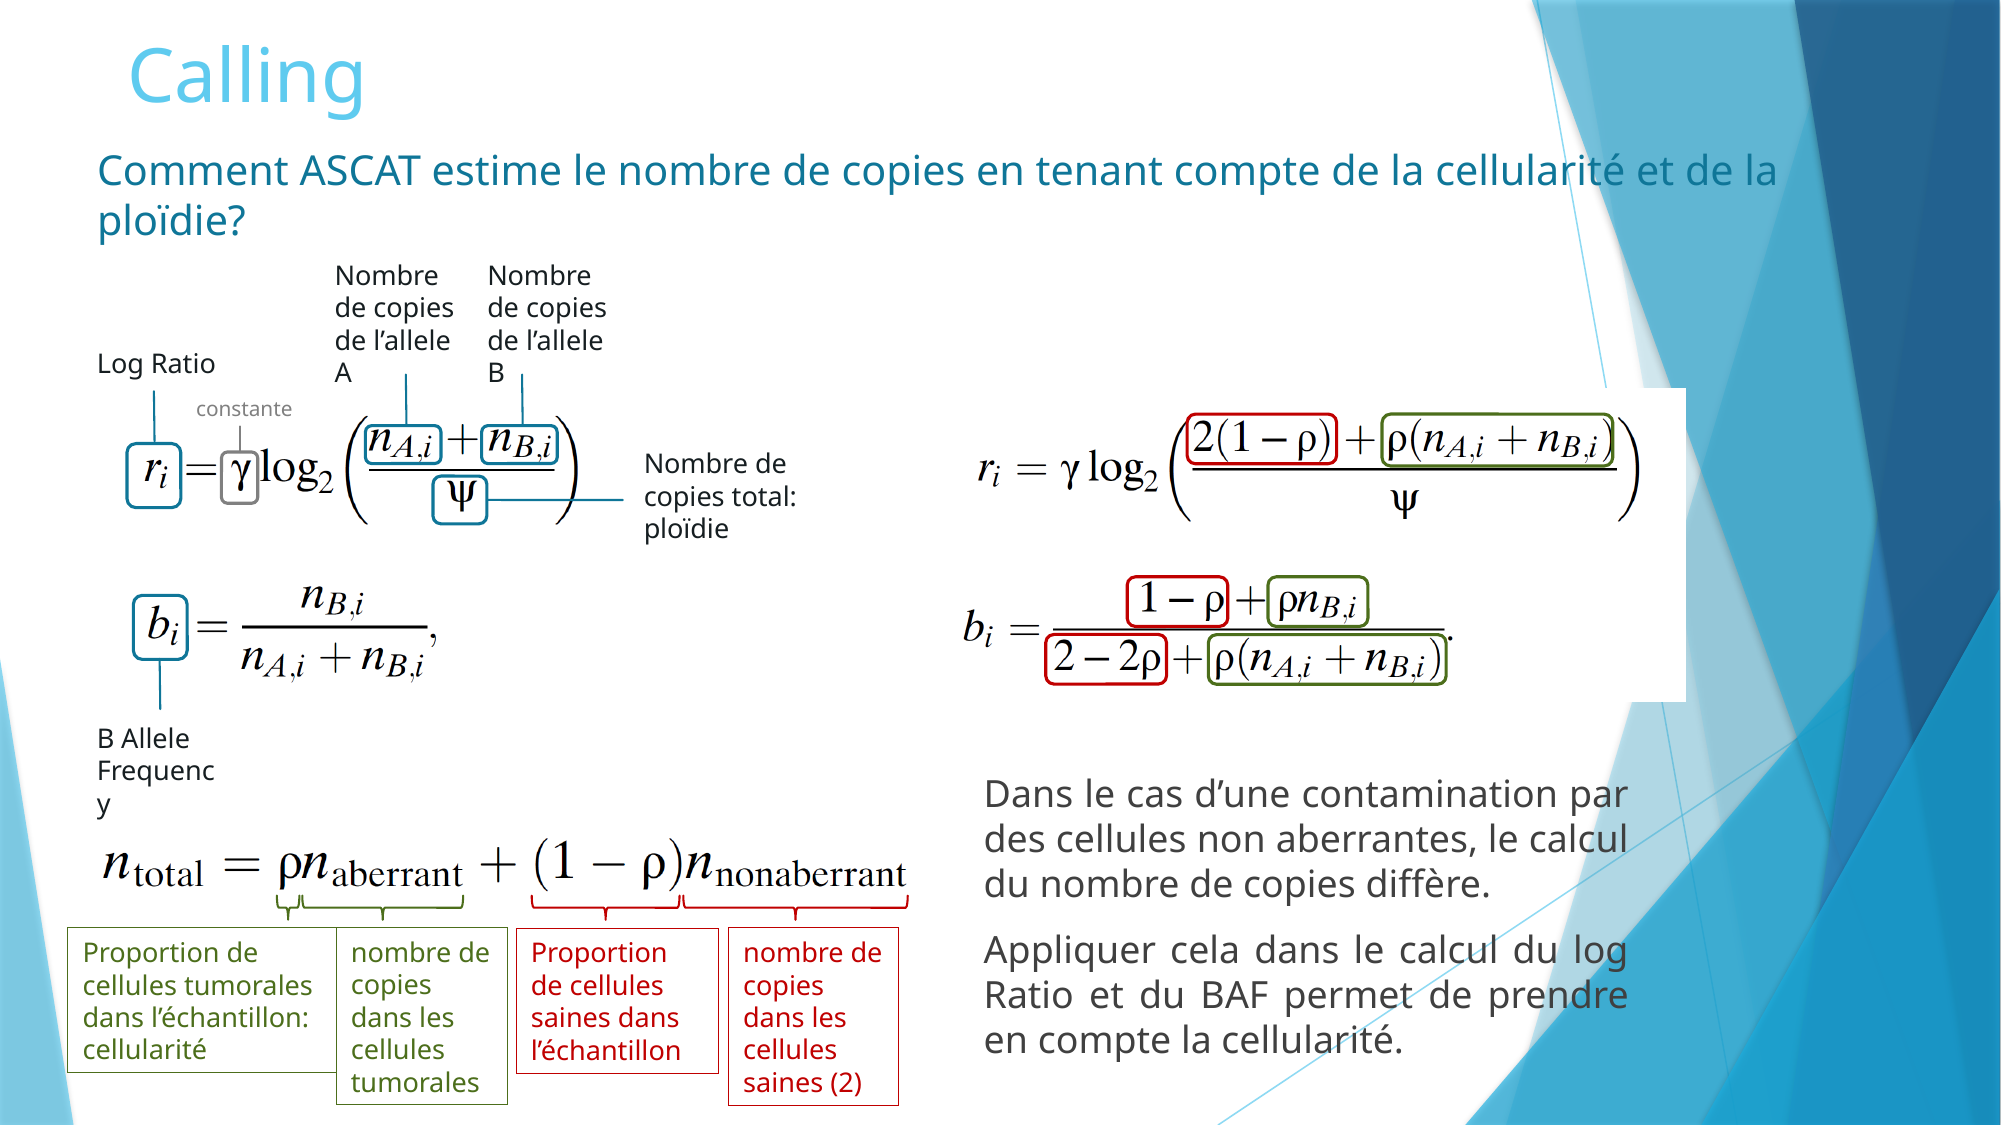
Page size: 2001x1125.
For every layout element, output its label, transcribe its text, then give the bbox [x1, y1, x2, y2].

text_box nombre de copies dans les cellules saines (2) [728, 927, 899, 1106]
picture [102, 388, 629, 703]
text_box nombre de copies dans les cellules tumorales [336, 927, 508, 1105]
text_box Comment ASCAT estime le nombre de copies en tenant compte de la cellularité et de la ploïdie? [82, 137, 1798, 251]
text_box Nombre de copies de l’allele A [319, 251, 472, 387]
text_box B Allele Frequency [82, 713, 241, 817]
picture [81, 818, 912, 909]
text_box Proportion de cellules tumorales dans l’échantillon: cellularité [67, 927, 336, 1073]
text_box Nombre de copies total: ploïdie [632, 439, 829, 552]
text_box Proportion de cellules saines dans l’échantillon [516, 928, 719, 1074]
text_box Dans le cas d’une contamination par des cellules non aberrantes, le calcul du nombre de copies diffère. Appliquer cela dans le calcul du log Ratio et du BAF permet de prendre en compte la cellularité. [968, 762, 1645, 1092]
picture [927, 388, 1686, 703]
text_box Log Ratio [82, 338, 241, 386]
text_box Nombre de copies de l’allele B [472, 251, 640, 396]
title Calling [112, 19, 1523, 137]
